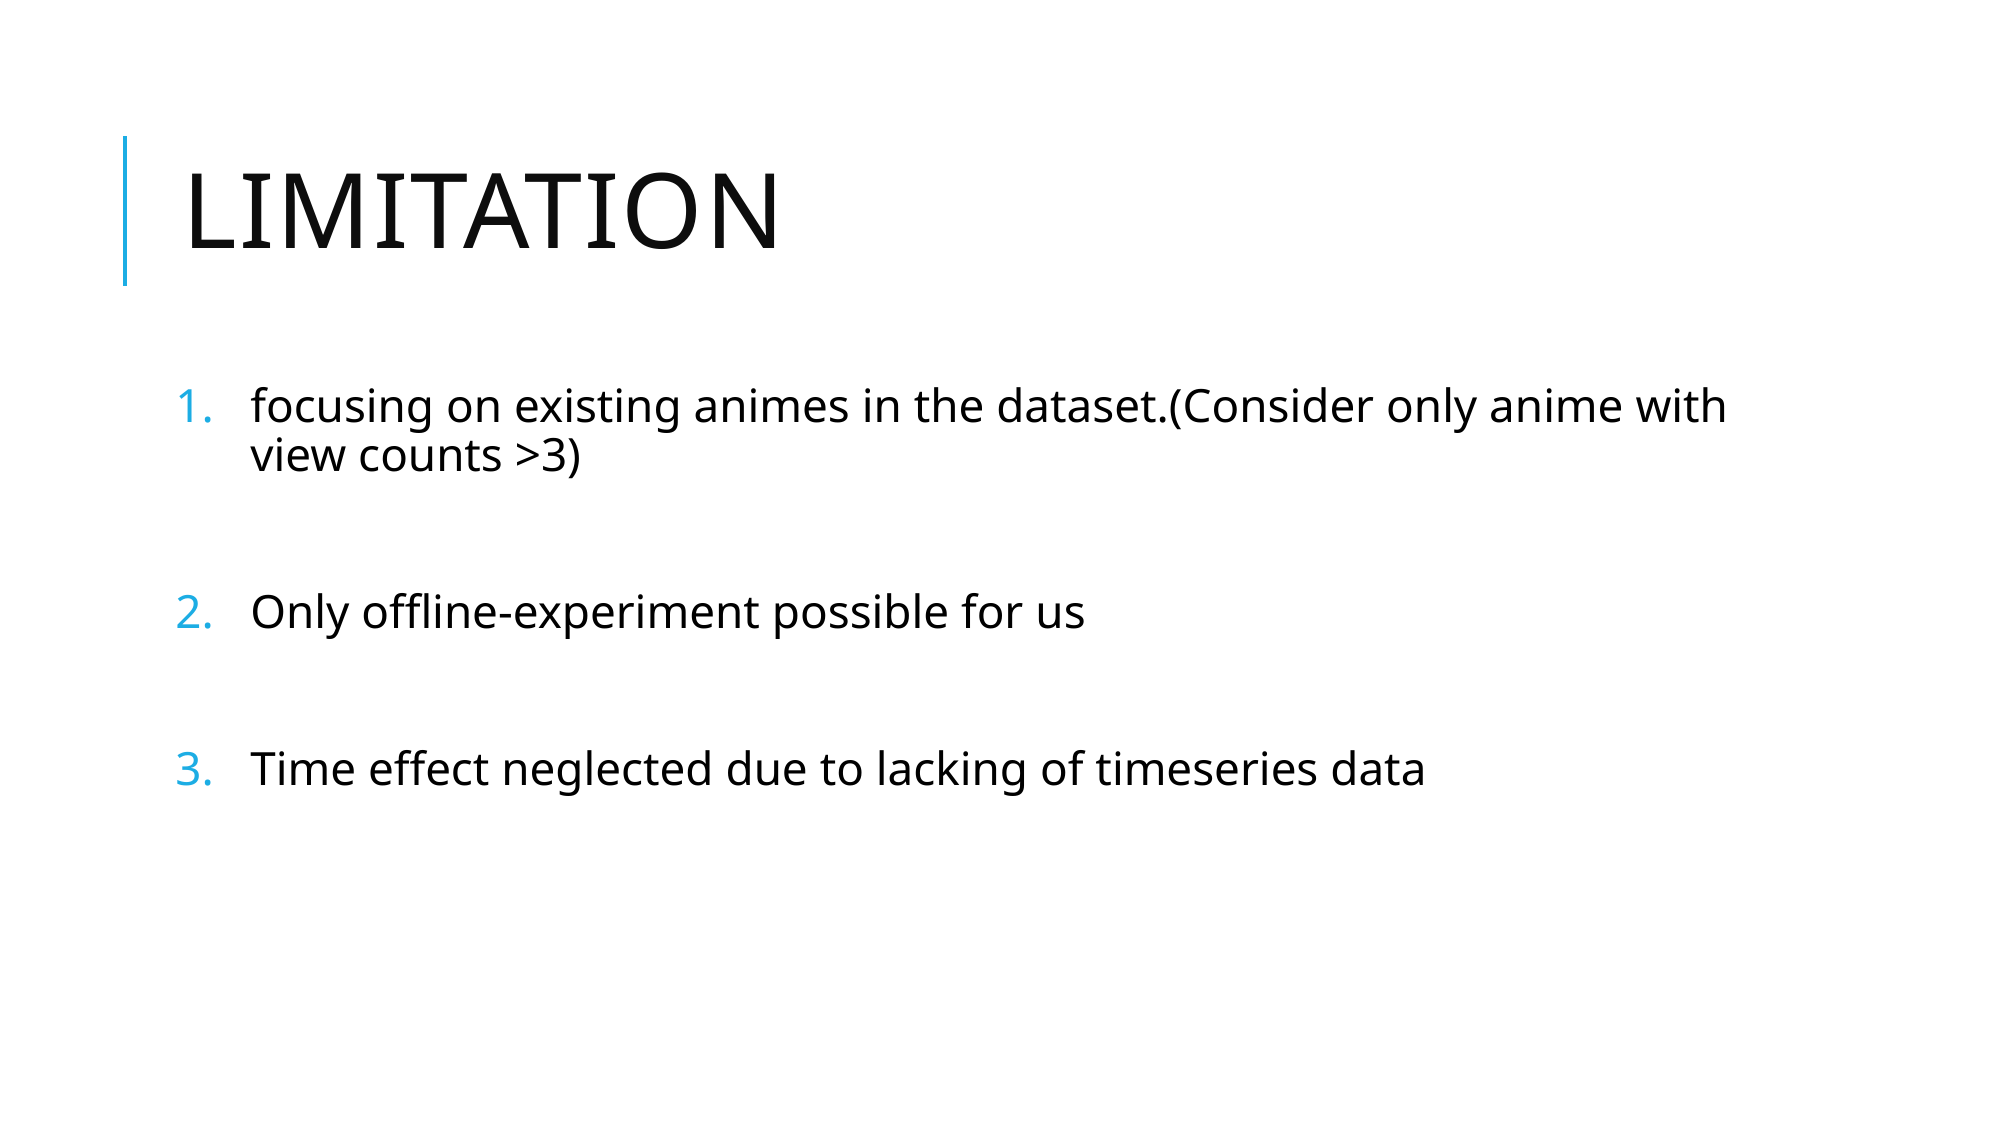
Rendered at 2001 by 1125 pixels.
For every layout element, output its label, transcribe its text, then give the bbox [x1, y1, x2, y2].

list focusing on existing animes in the dataset.(Consider only anime with view counts >3) Only offline-experiment possible for us Time effect neglected due to lacking of timeseries data [168, 375, 1763, 1035]
title Limitation [168, 96, 1763, 342]
